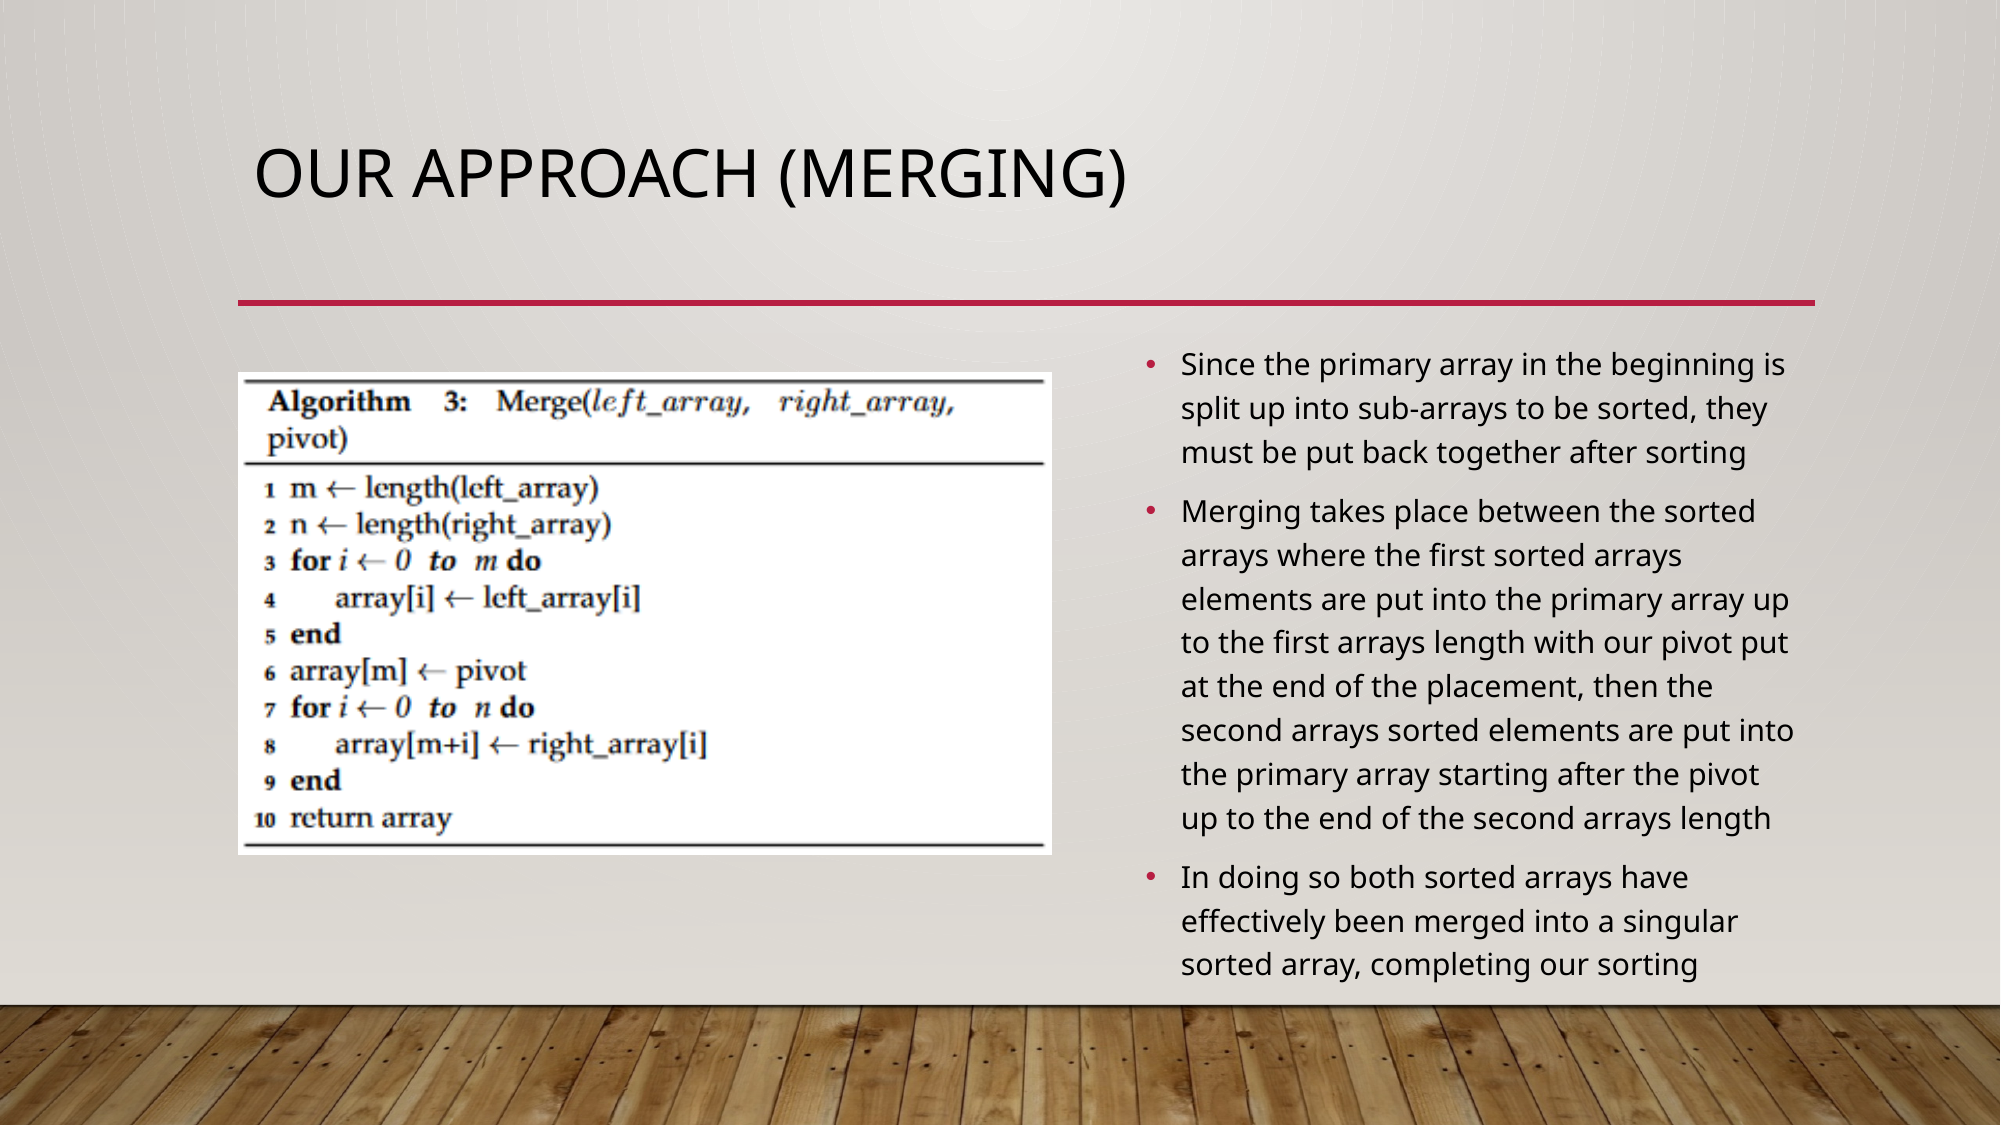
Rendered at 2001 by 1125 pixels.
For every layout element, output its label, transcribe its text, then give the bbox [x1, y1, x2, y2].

picture [0, 1005, 2000, 1125]
title Our Approach (merging) [238, 131, 1814, 305]
list Since the primary array in the beginning is split up into sub-arrays to be sorted, they must be put back together after sorting Merging takes place between the sorted arrays where the first sorted arrays elements are put into the primary array up to the first arrays length with our pivot put at the end of the placement, then the second arrays sorted elements are put into the primary array starting after the pivot up to the end of the second arrays length In doing so both sorted arrays have effectively been merged into a singular sorted array, completing our sorting [1130, 330, 1814, 1021]
picture [237, 372, 1053, 856]
